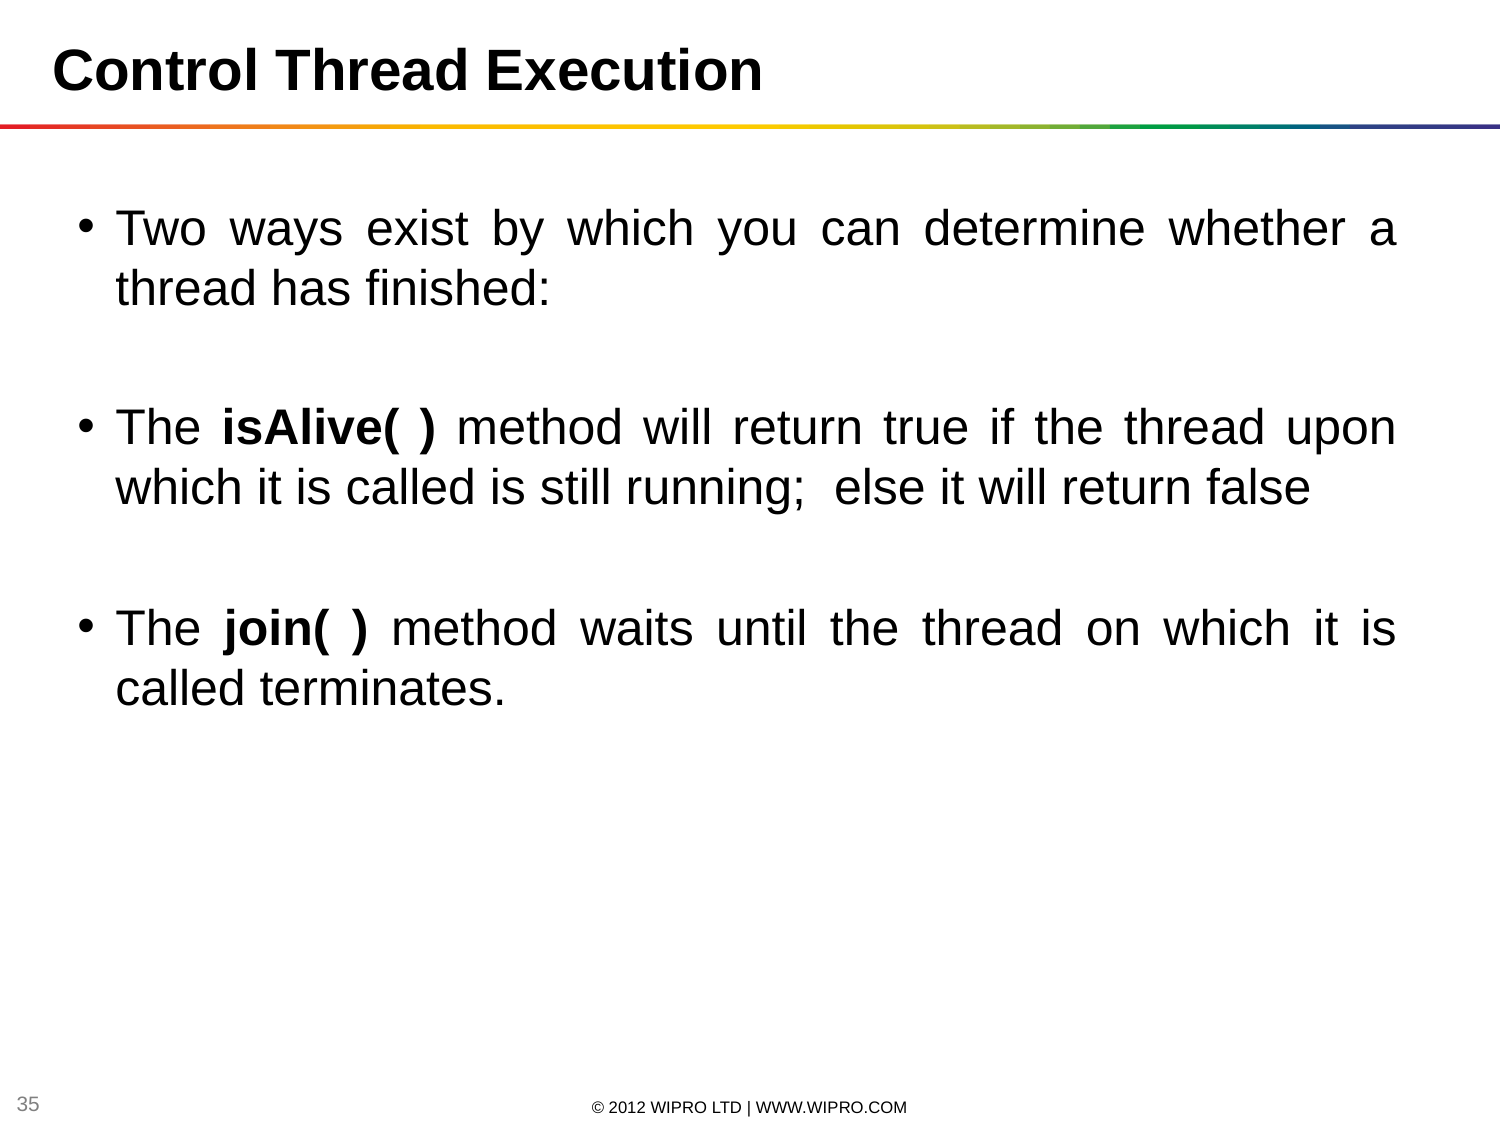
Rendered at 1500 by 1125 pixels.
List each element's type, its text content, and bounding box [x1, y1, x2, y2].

title Control Thread Execution [37, 24, 1279, 229]
list Two ways exist by which you can determine whether a thread has finished: The isAlive( ) method will return true if the thread upon which it is called is still running; else it will return false The join( ) method waits until the thread on which it is called terminates. [62, 187, 1413, 1013]
